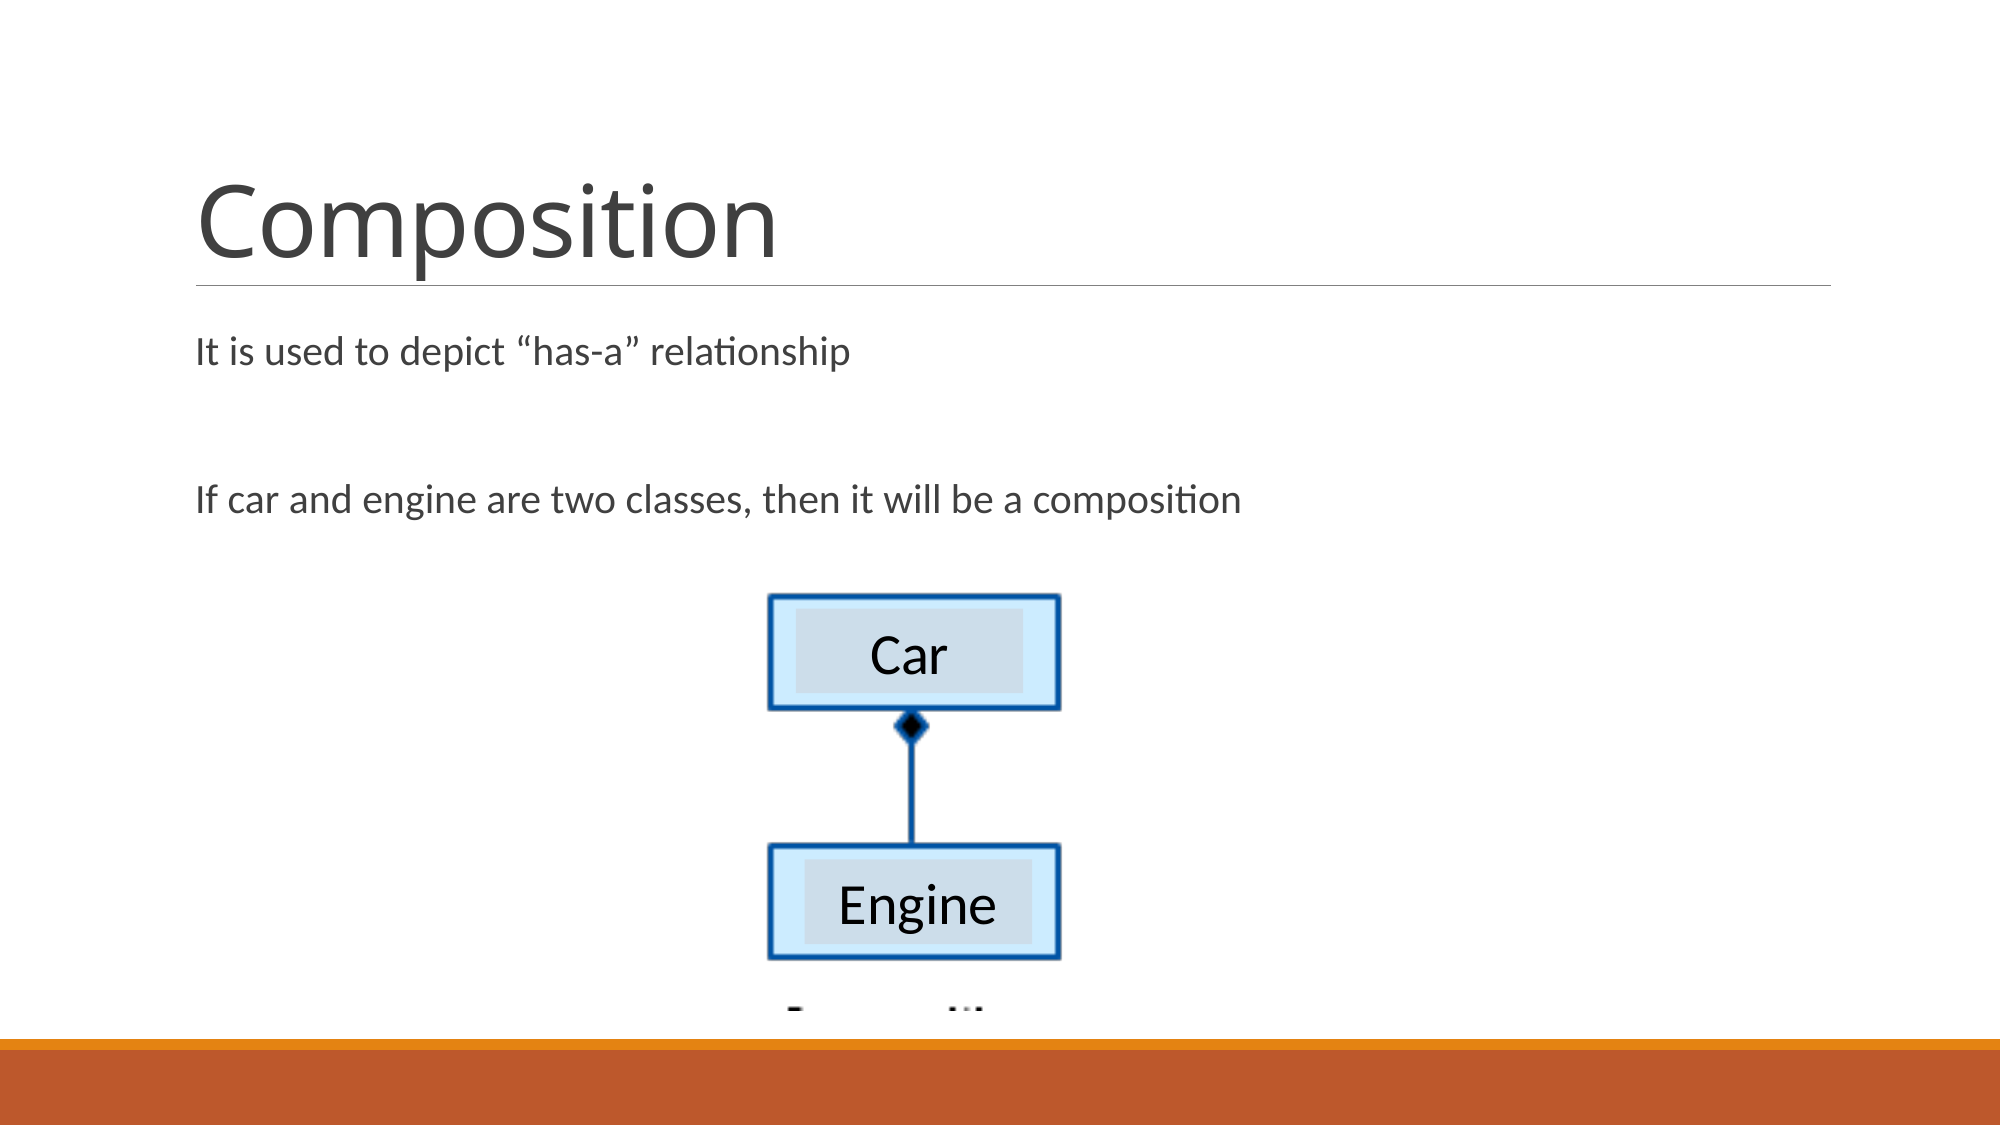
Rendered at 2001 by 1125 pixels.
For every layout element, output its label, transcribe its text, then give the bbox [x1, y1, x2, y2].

list It is used to depict “has-a” relationship If car and engine are two classes, then it will be a composition [180, 321, 1830, 982]
title Composition [180, 47, 1830, 285]
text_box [707, 533, 1112, 1011]
